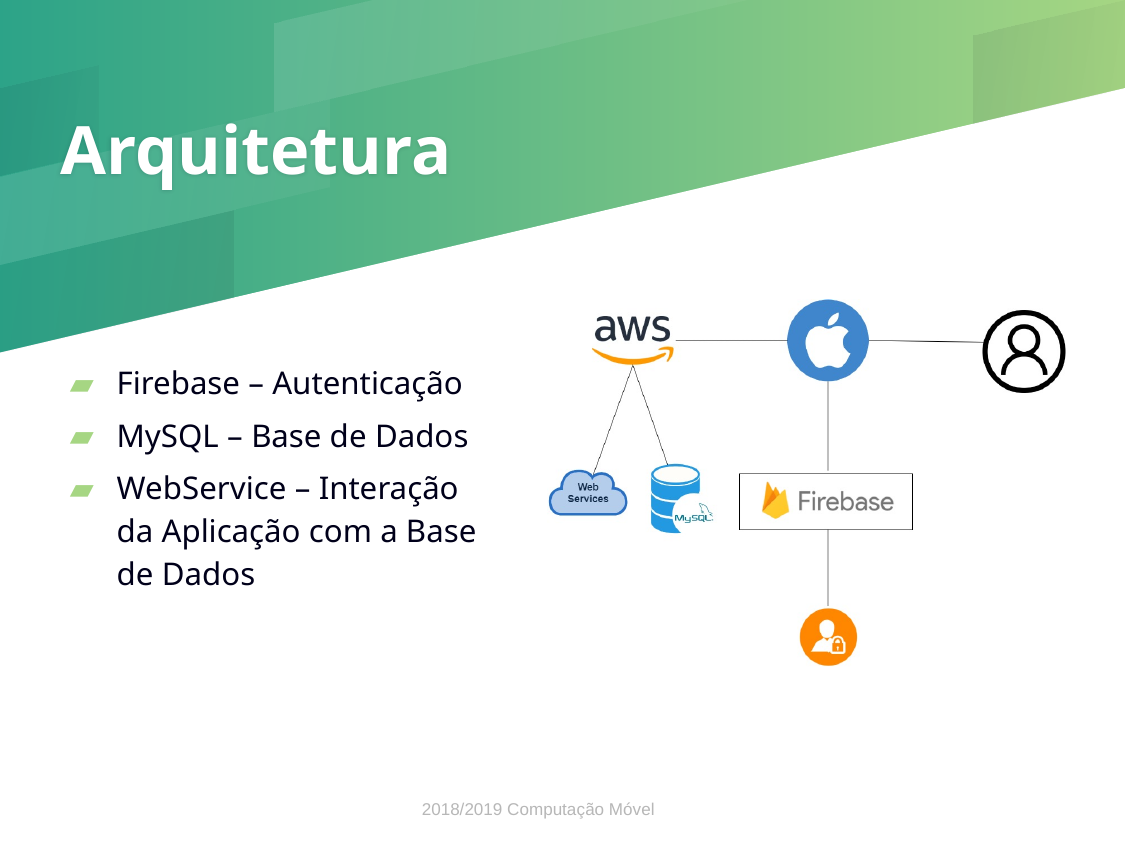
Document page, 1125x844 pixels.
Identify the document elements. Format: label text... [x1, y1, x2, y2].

picture [546, 298, 1067, 668]
title Arquitetura [60, 74, 736, 221]
text_box 2018/2019 Computação Móvel [406, 790, 675, 827]
list Firebase – Autenticação MySQL – Base de Dados WebService – Interação da Aplicação com a Base de Dados [60, 357, 509, 746]
